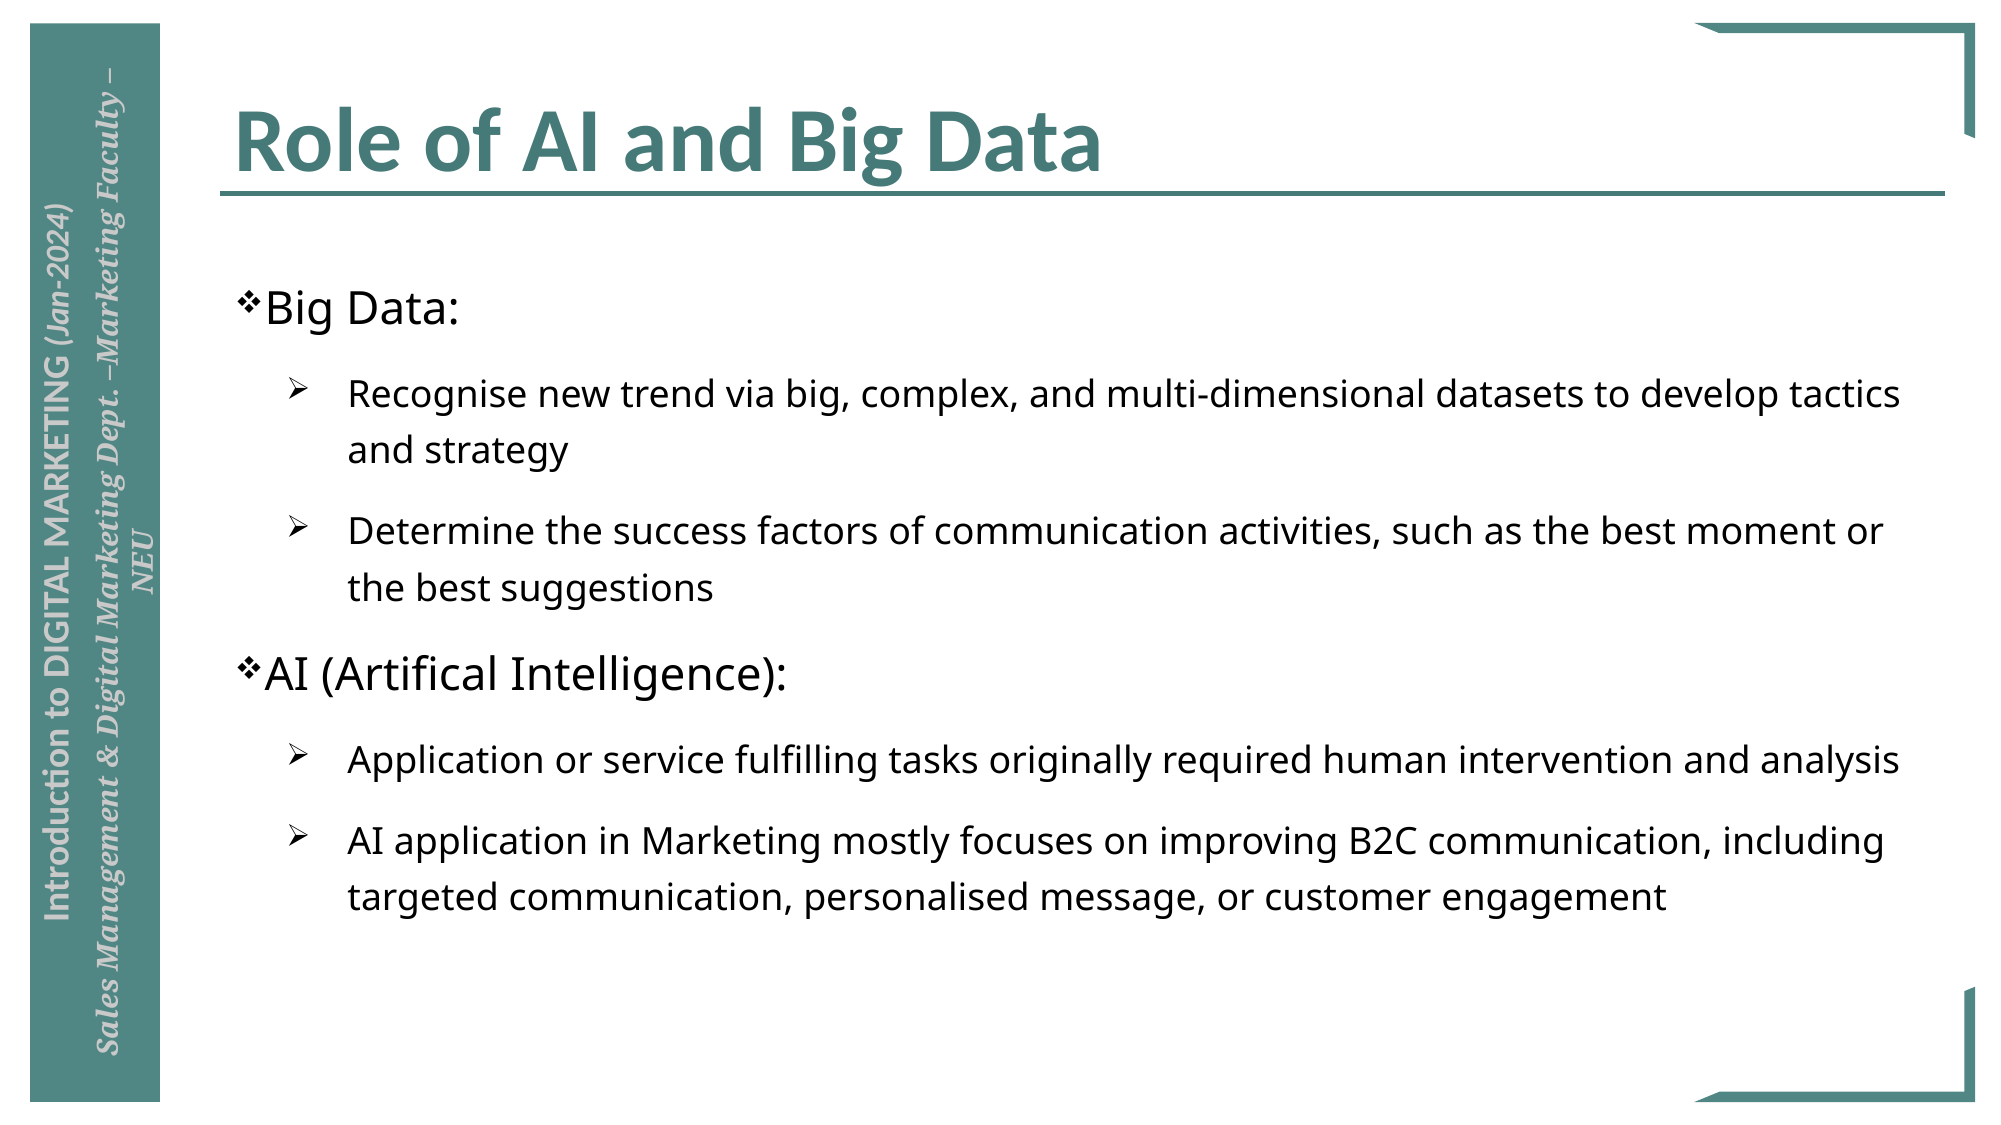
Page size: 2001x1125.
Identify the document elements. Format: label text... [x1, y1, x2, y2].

list Big Data: Recognise new trend via big, complex, and multi-dimensional datasets to develop tactics and strategy Determine the success factors of communication activities, such as the best moment or the best suggestions AI (Artifical Intelligence): Application or service fulfilling tasks originally required human intervention and analysis AI application in Marketing mostly focuses on improving B2C communication, including targeted communication, personalised message, or customer engagement [220, 260, 1946, 1070]
title Role of AI and Big Data [220, 55, 1946, 229]
